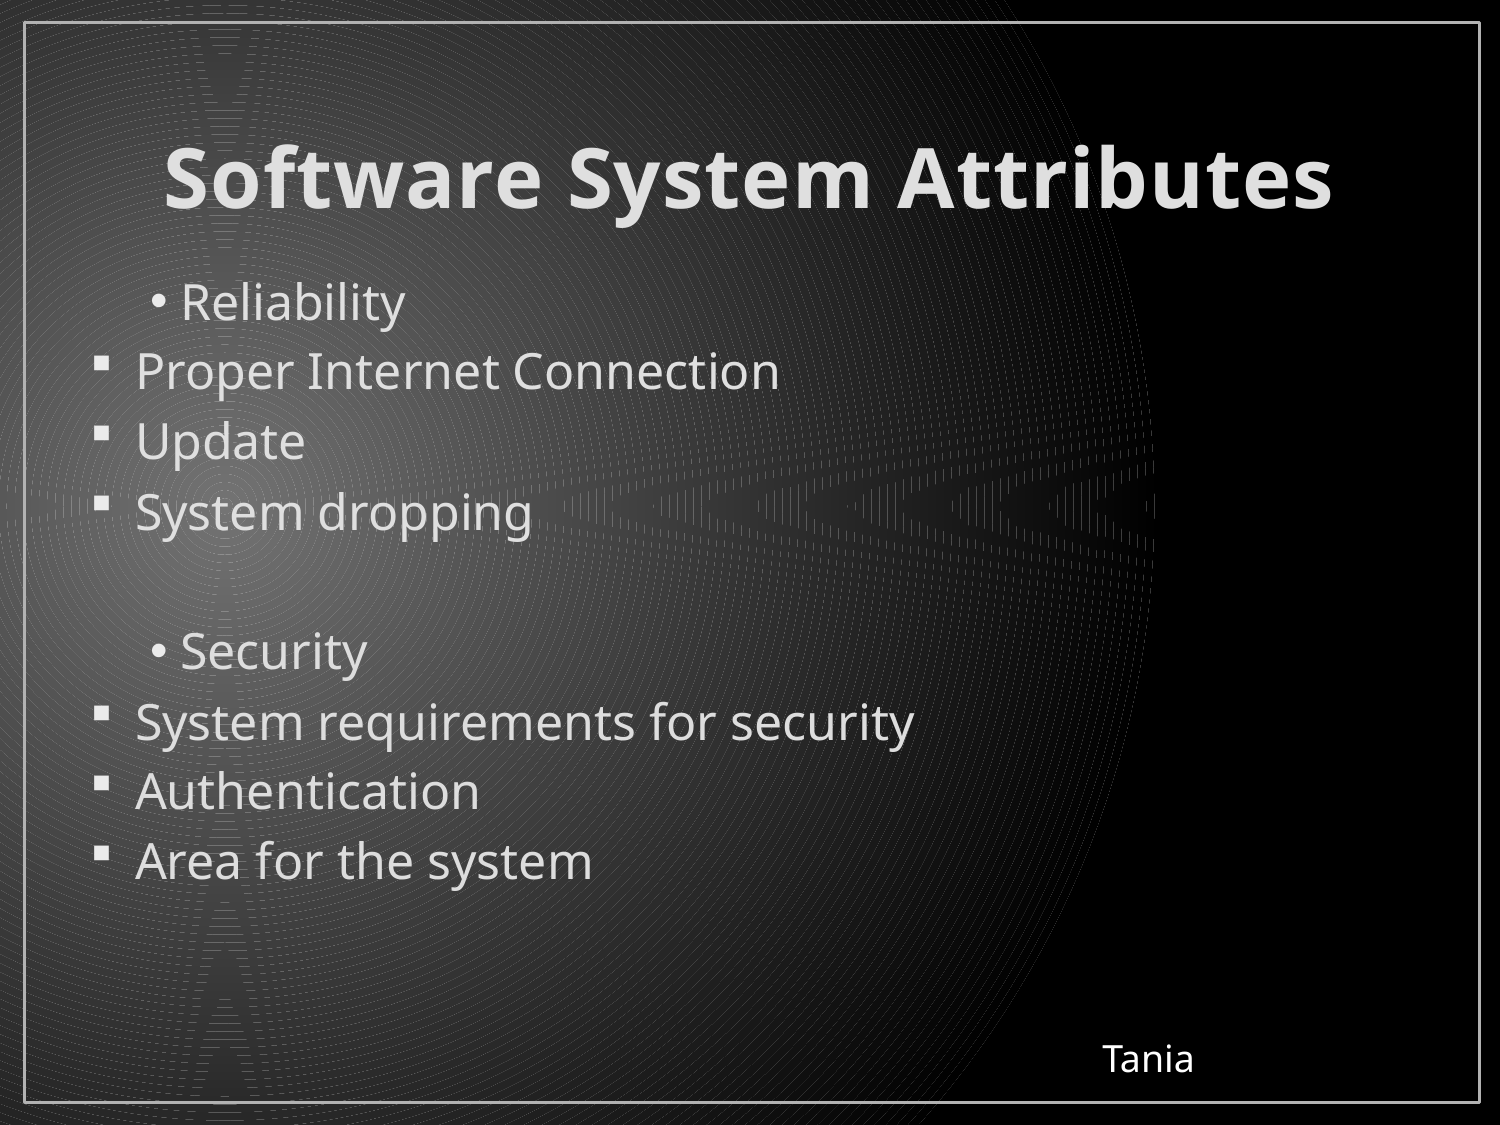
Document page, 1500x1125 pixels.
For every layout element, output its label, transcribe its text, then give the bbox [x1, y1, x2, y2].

text_box Tania [1087, 1027, 1375, 1088]
list Reliability Proper Internet Connection Update System dropping Security System requirements for security Authentication Area for the system [75, 262, 1425, 1005]
title Software System Attributes [75, 45, 1425, 233]
